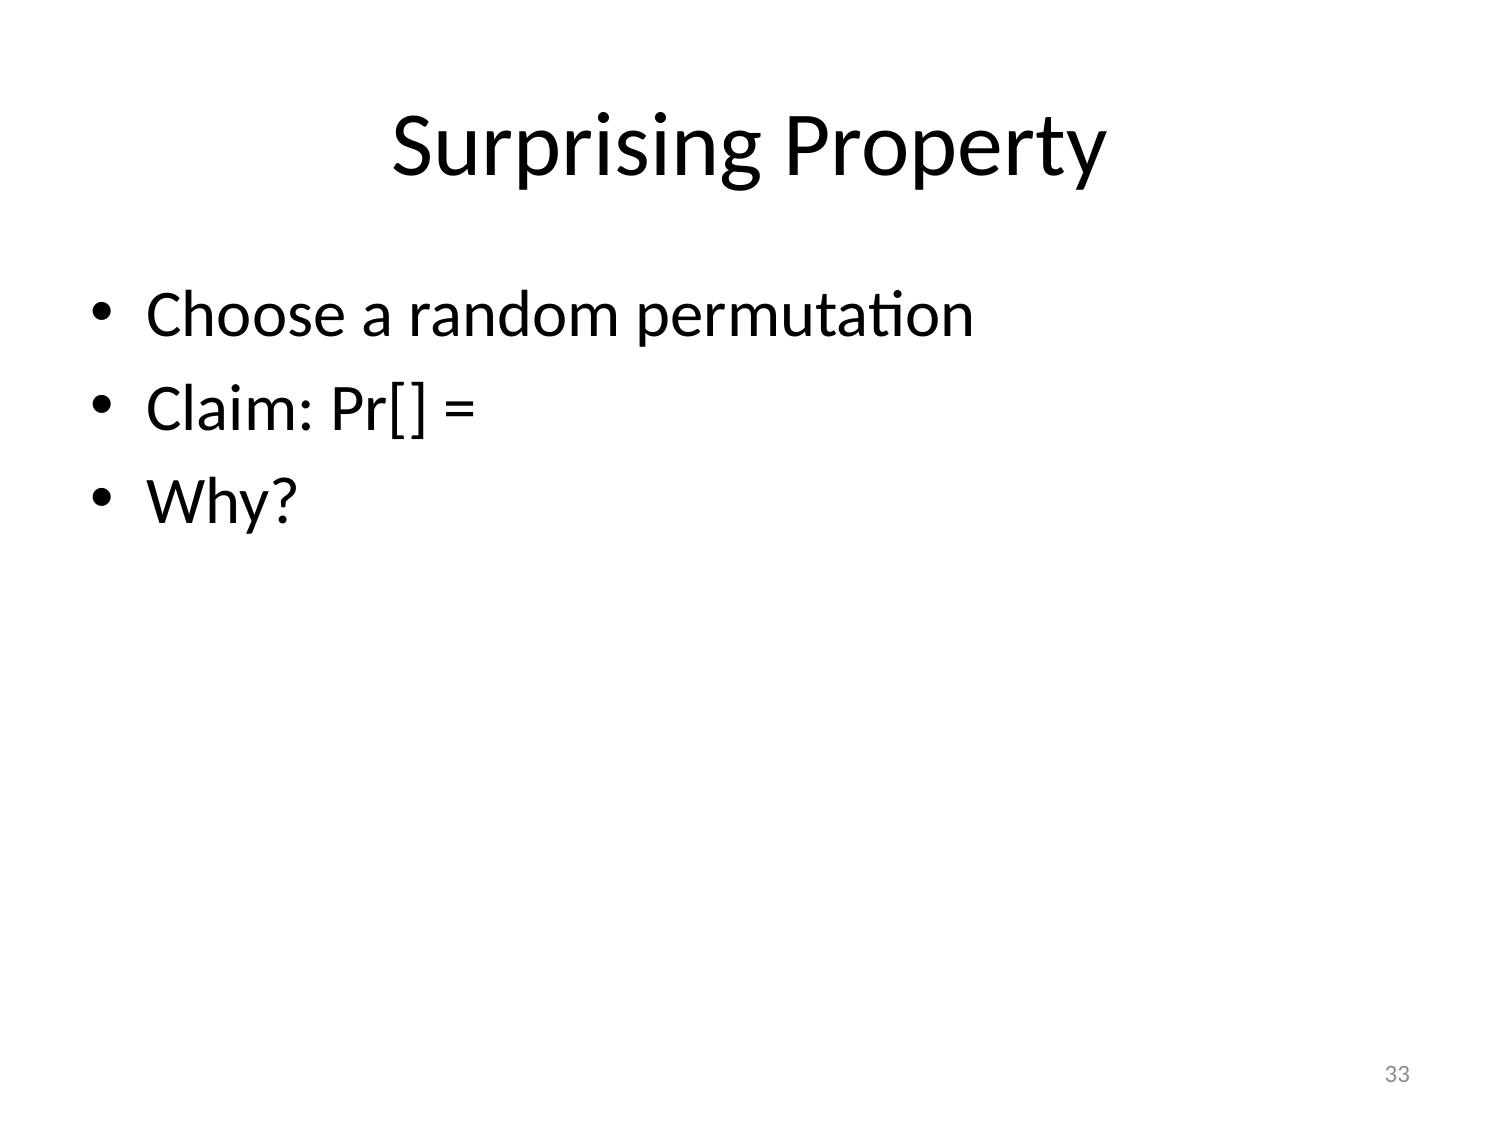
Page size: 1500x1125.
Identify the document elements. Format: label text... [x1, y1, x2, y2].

slide_number 33 [1074, 1042, 1425, 1103]
title Surprising Property [75, 45, 1425, 233]
